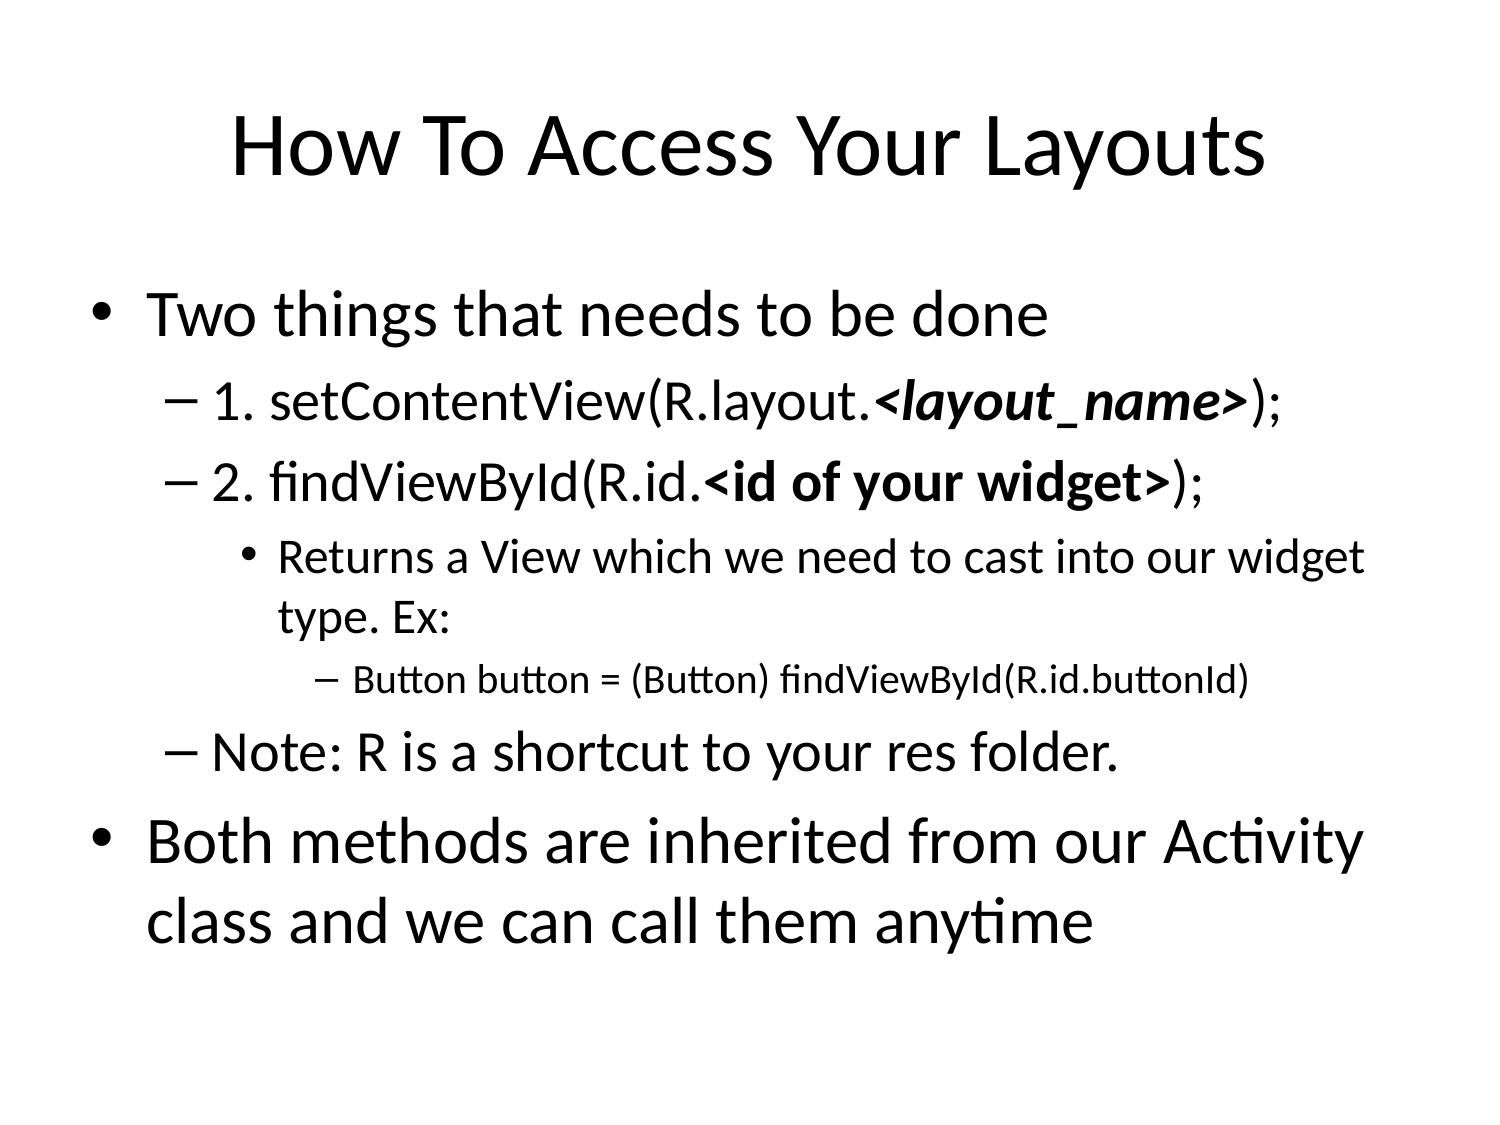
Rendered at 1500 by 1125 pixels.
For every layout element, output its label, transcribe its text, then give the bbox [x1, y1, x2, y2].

list Two things that needs to be done 1. setContentView(R.layout.<layout_name>); 2. findViewById(R.id.<id of your widget>); Returns a View which we need to cast into our widget type. Ex: Button button = (Button) findViewById(R.id.buttonId) Note: R is a shortcut to your res folder. Both methods are inherited from our Activity class and we can call them anytime [75, 262, 1425, 1005]
title How To Access Your Layouts [75, 45, 1425, 233]
